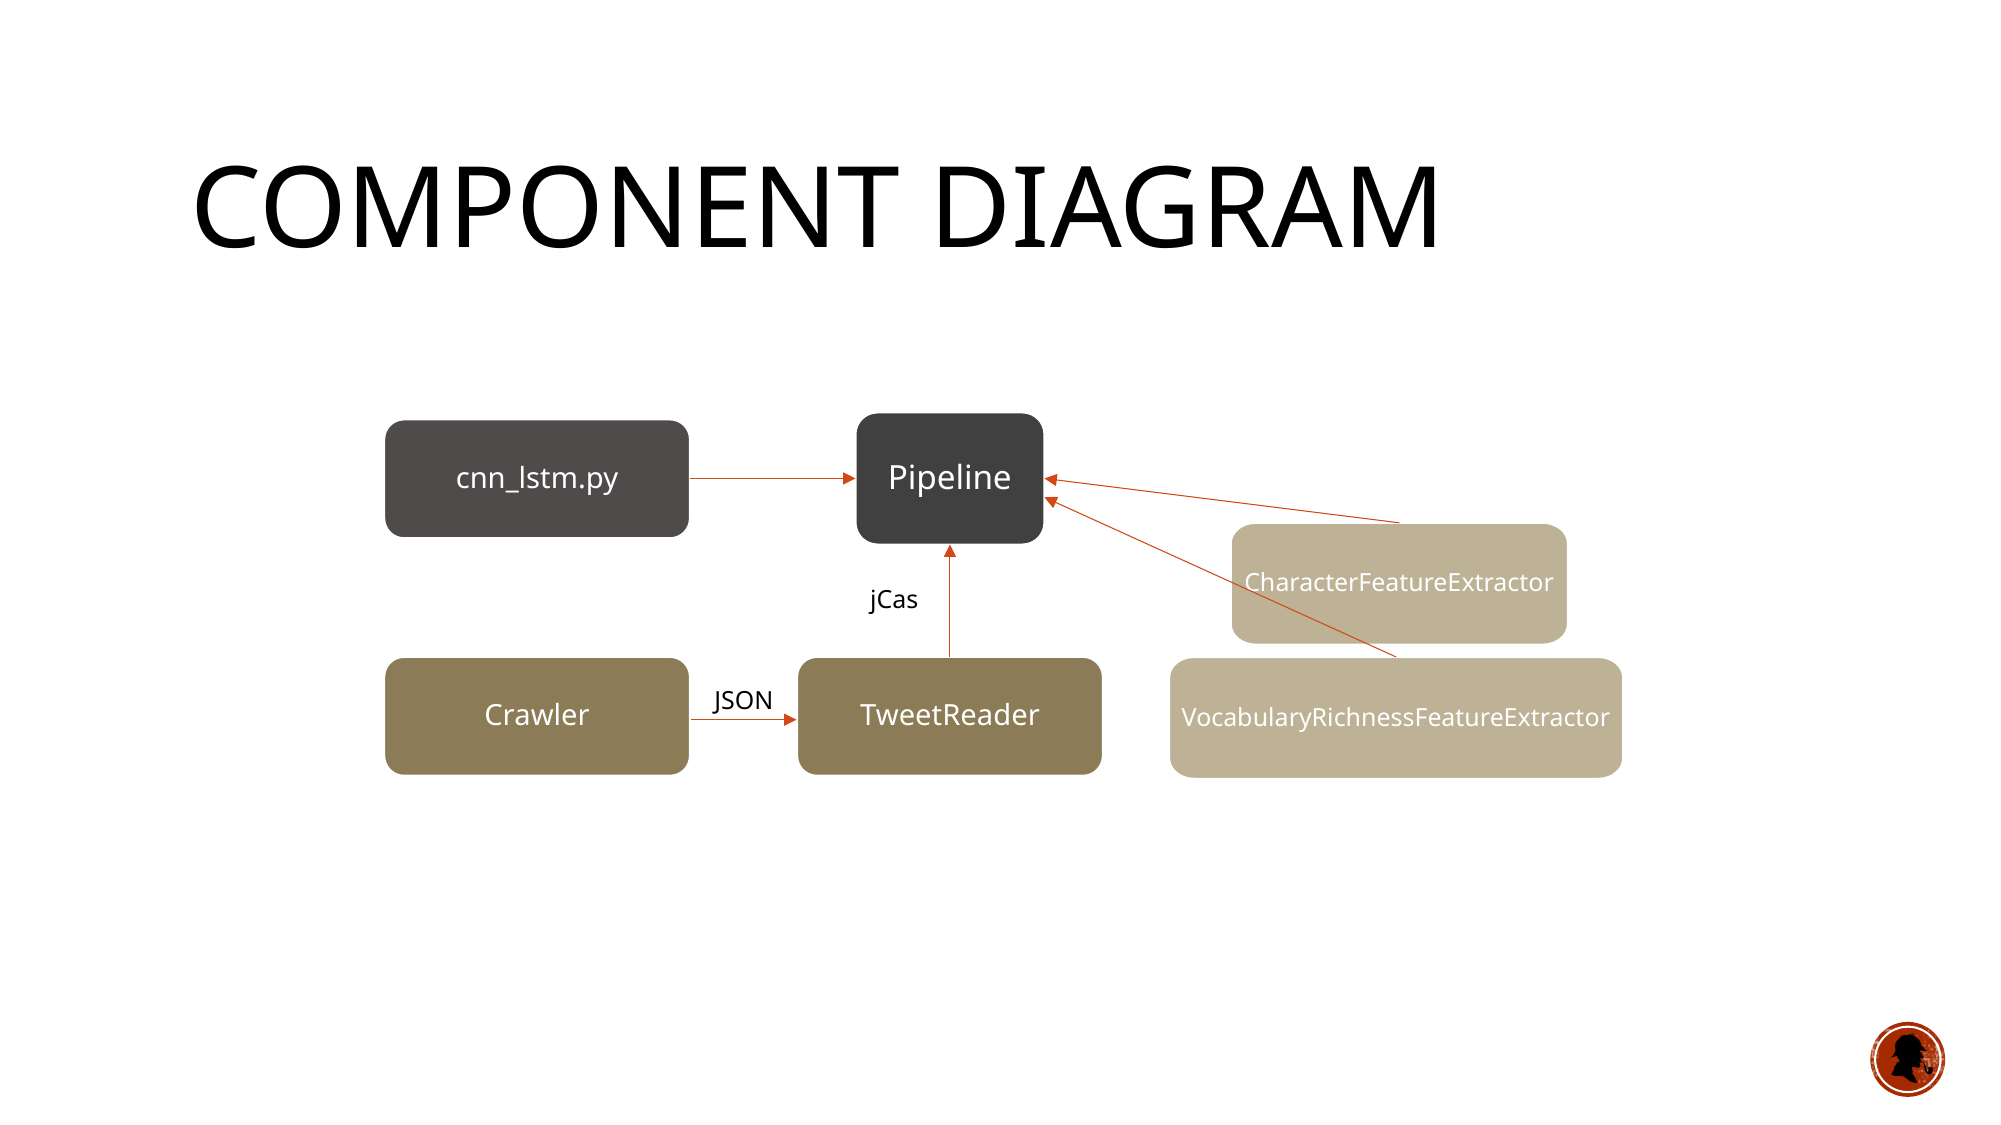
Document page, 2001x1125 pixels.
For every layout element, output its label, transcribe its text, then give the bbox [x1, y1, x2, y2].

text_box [389, 417, 1620, 776]
picture [1886, 1032, 1938, 1084]
title Component Diagram [175, 79, 1826, 344]
